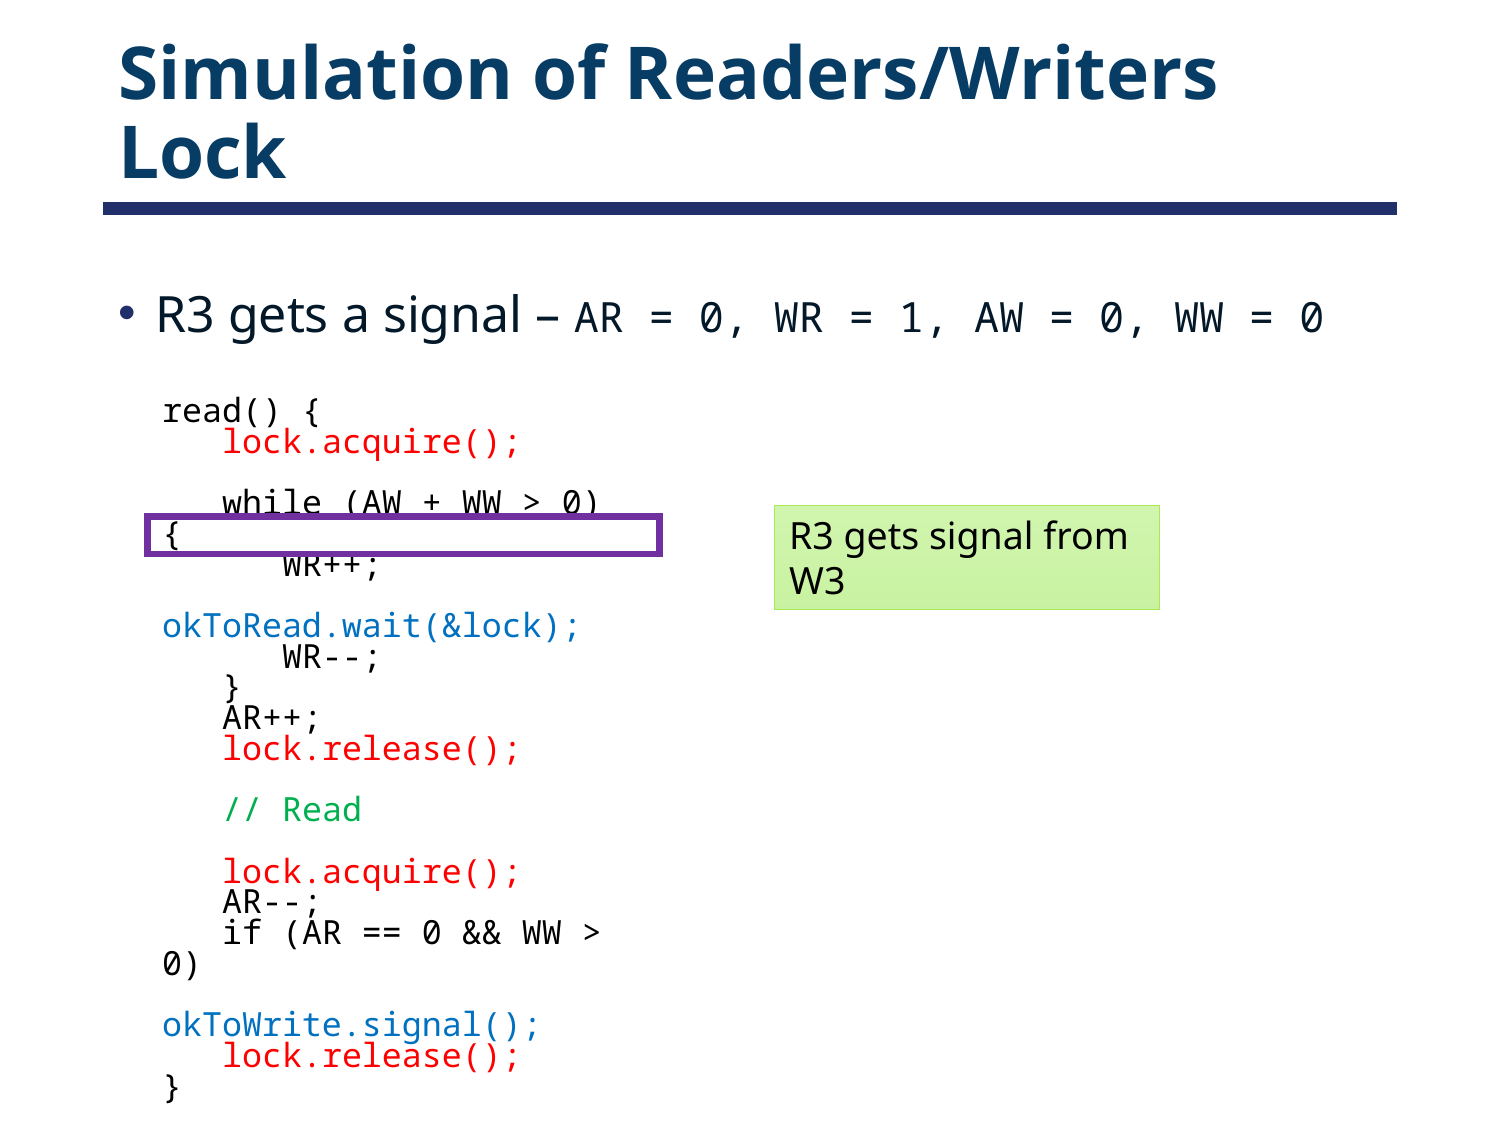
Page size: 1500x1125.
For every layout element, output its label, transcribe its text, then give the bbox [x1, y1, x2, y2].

text_box R3 gets signal from W3 [774, 505, 1160, 610]
text_box read() { lock.acquire(); while (AW + WW > 0) { WR++; okToRead.wait(&lock); WR--; } AR++; lock.release(); // Read lock.acquire(); AR--; if (AR == 0 && WW > 0) okToWrite.signal(); lock.release(); } [147, 555, 660, 1112]
title Simulation of Readers/Writers Lock [103, 34, 1397, 197]
list R3 gets a signal – AR = 0, WR = 1, AW = 0, WW = 0 [103, 275, 1397, 1091]
text_box read() { lock.acquire(); while (AW + WW > 0) { WR++; okToRead.wait(&lock); WR--; } AR++; lock.release(); // Read lock.acquire(); AR--; if (AR == 0 && WW > 0) okToWrite.signal(); lock.release(); } [147, 390, 660, 515]
text_box [146, 515, 661, 555]
